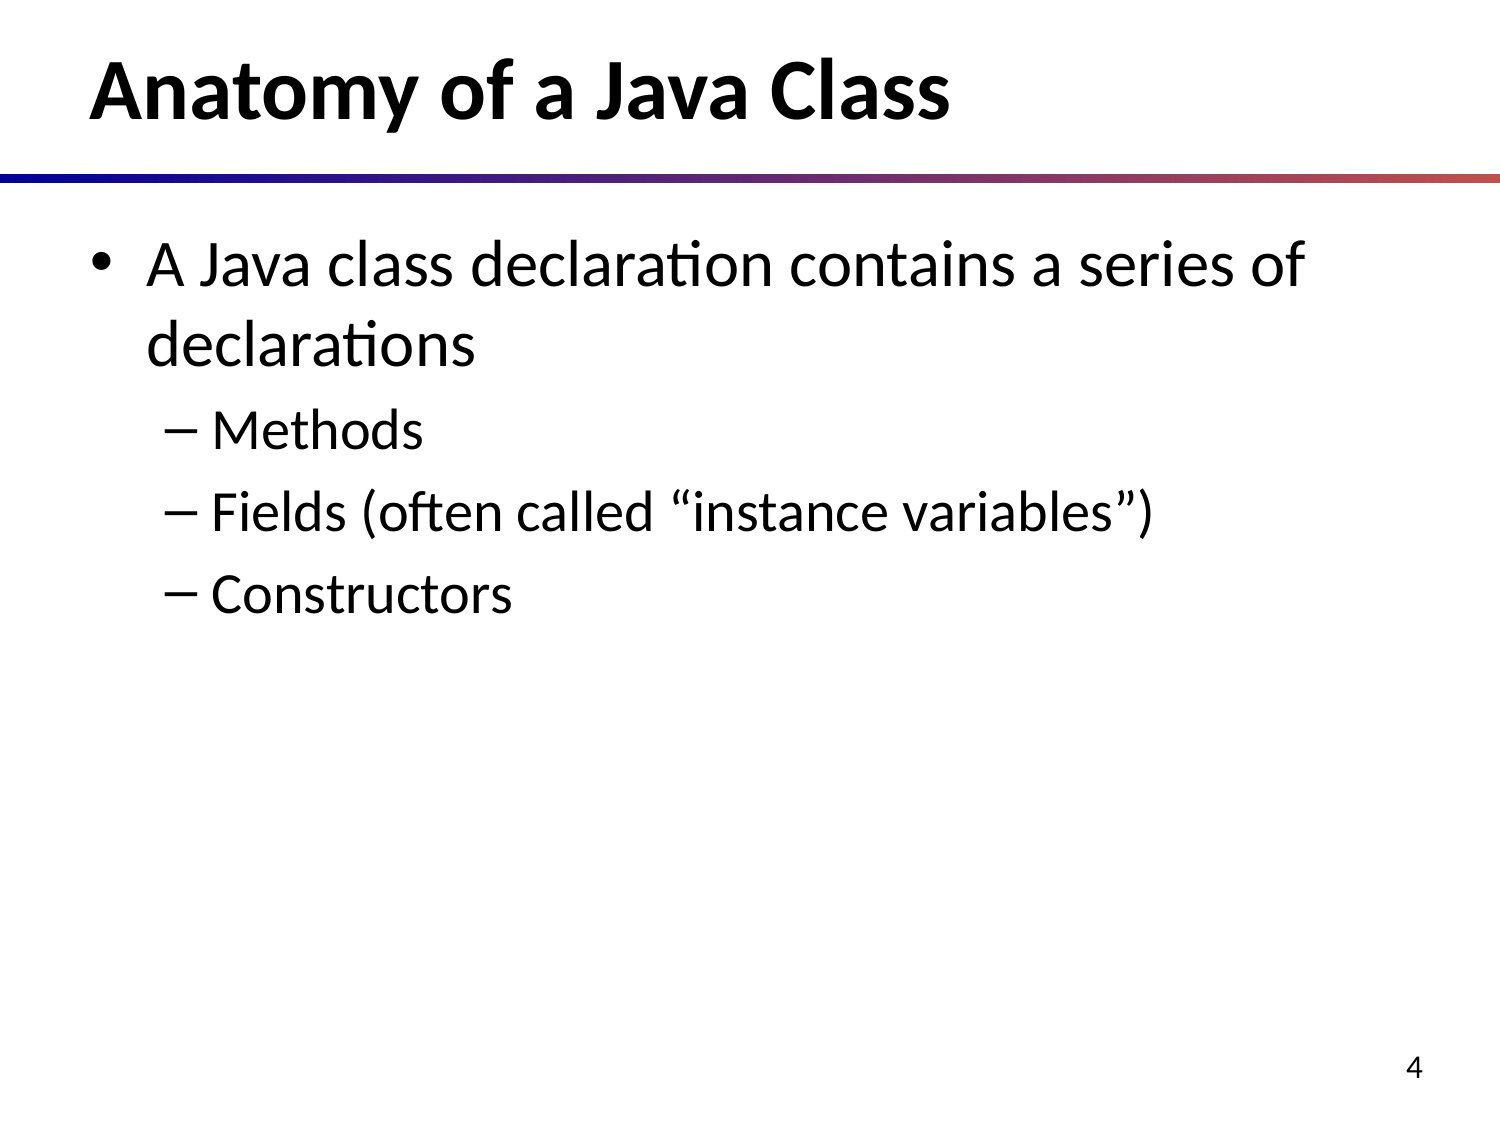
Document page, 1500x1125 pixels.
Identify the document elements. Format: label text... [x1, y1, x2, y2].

title Anatomy of a Java Class [75, 24, 1438, 150]
list A Java class declaration contains a series of declarations Methods Fields (often called “instance variables”) Constructors [75, 212, 1425, 1025]
